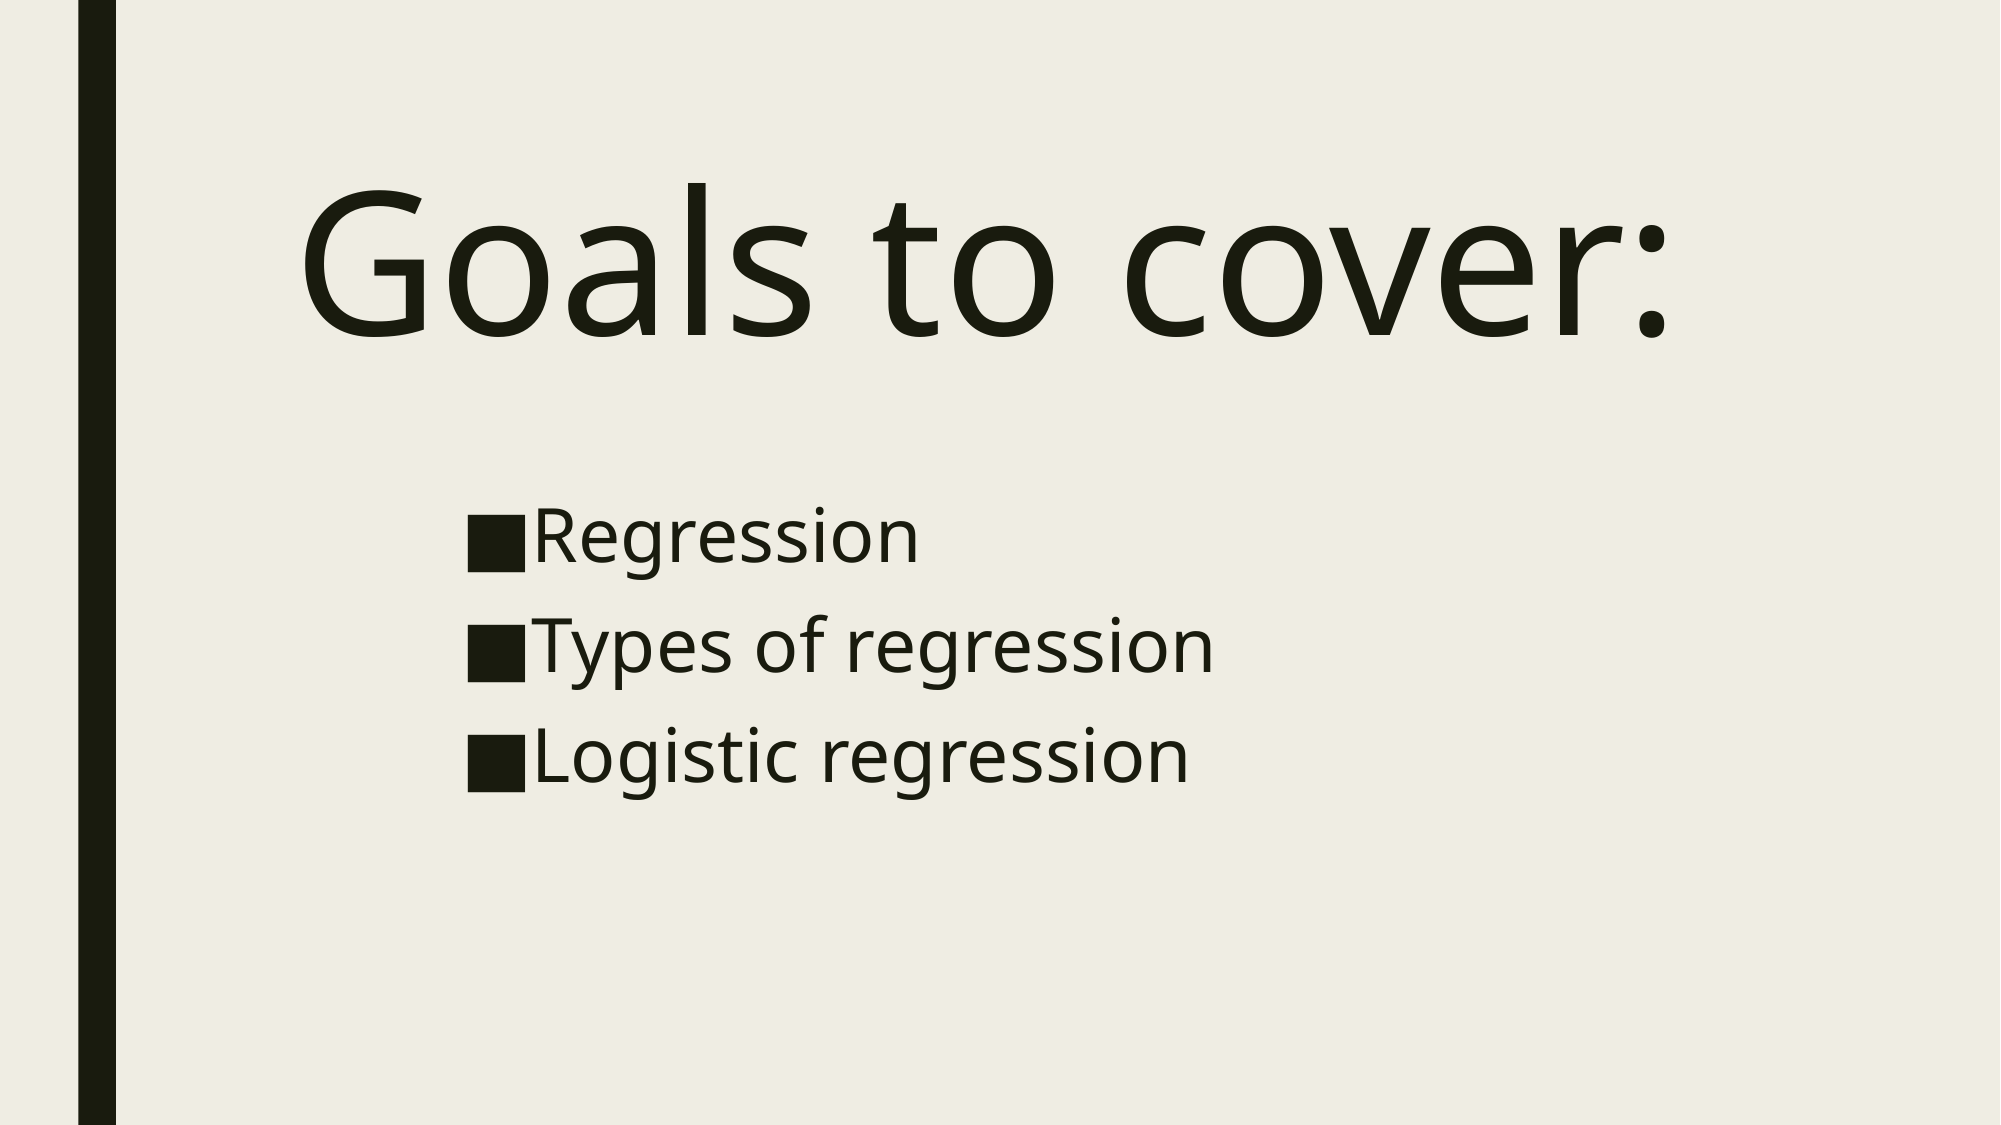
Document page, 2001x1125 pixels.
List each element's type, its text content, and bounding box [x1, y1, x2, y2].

list Regression Types of regression Logistic regression [446, 487, 2000, 832]
title Goals to cover: [278, 156, 1854, 358]
